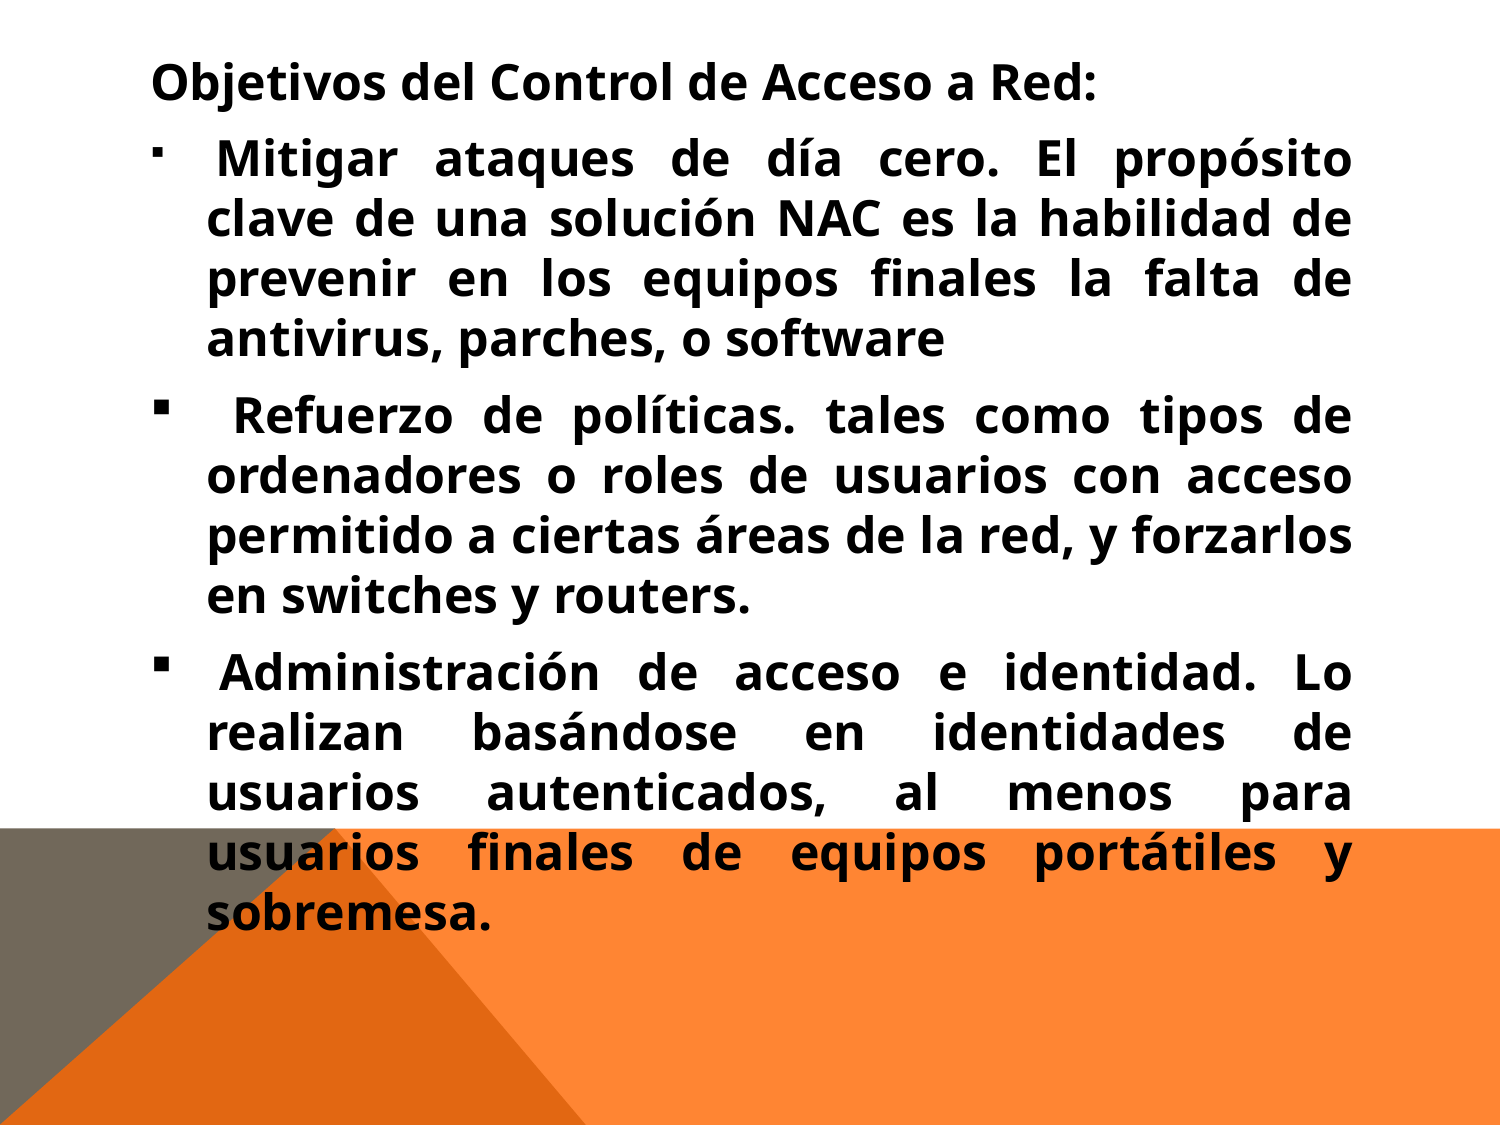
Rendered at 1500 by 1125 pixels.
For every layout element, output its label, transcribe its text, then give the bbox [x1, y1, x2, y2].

list Objetivos del Control de Acceso a Red: Mitigar ataques de día cero. El propósito clave de una solución NAC es la habilidad de prevenir en los equipos finales la falta de antivirus, parches, o software Refuerzo de políticas. tales como tipos de ordenadores o roles de usuarios con acceso permitido a ciertas áreas de la red, y forzarlos en switches y routers. Administración de acceso e identidad. Lo realizan basándose en identidades de usuarios autenticados, al menos para usuarios finales de equipos portátiles y sobremesa. [135, 42, 1369, 965]
